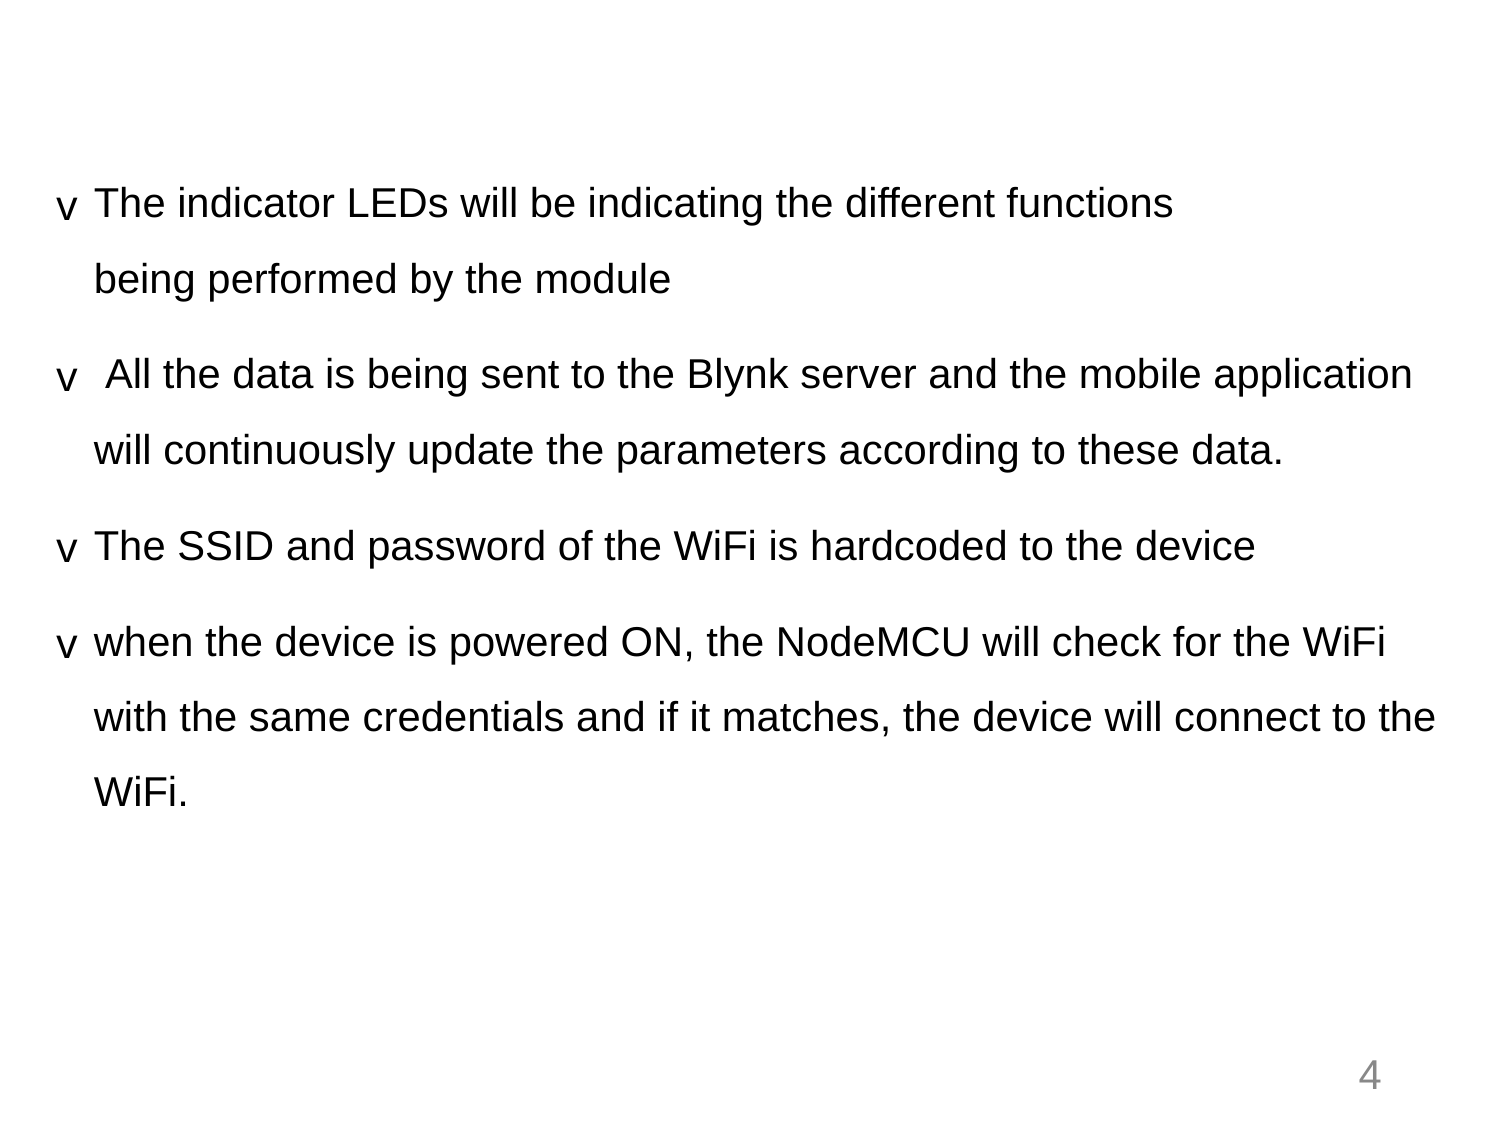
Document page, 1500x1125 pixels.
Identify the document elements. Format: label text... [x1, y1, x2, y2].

slide_number ‹#› [1059, 1042, 1397, 1103]
list The indicator LEDs will be indicating the different functions being performed by the module All the data is being sent to the Blynk server and the mobile application will continuously update the parameters according to these data. The SSID and password of the WiFi is hardcoded to the device when the device is powered ON, the NodeMCU will check for the WiFi with the same credentials and if it matches, the device will connect to the WiFi. [41, 143, 1459, 968]
